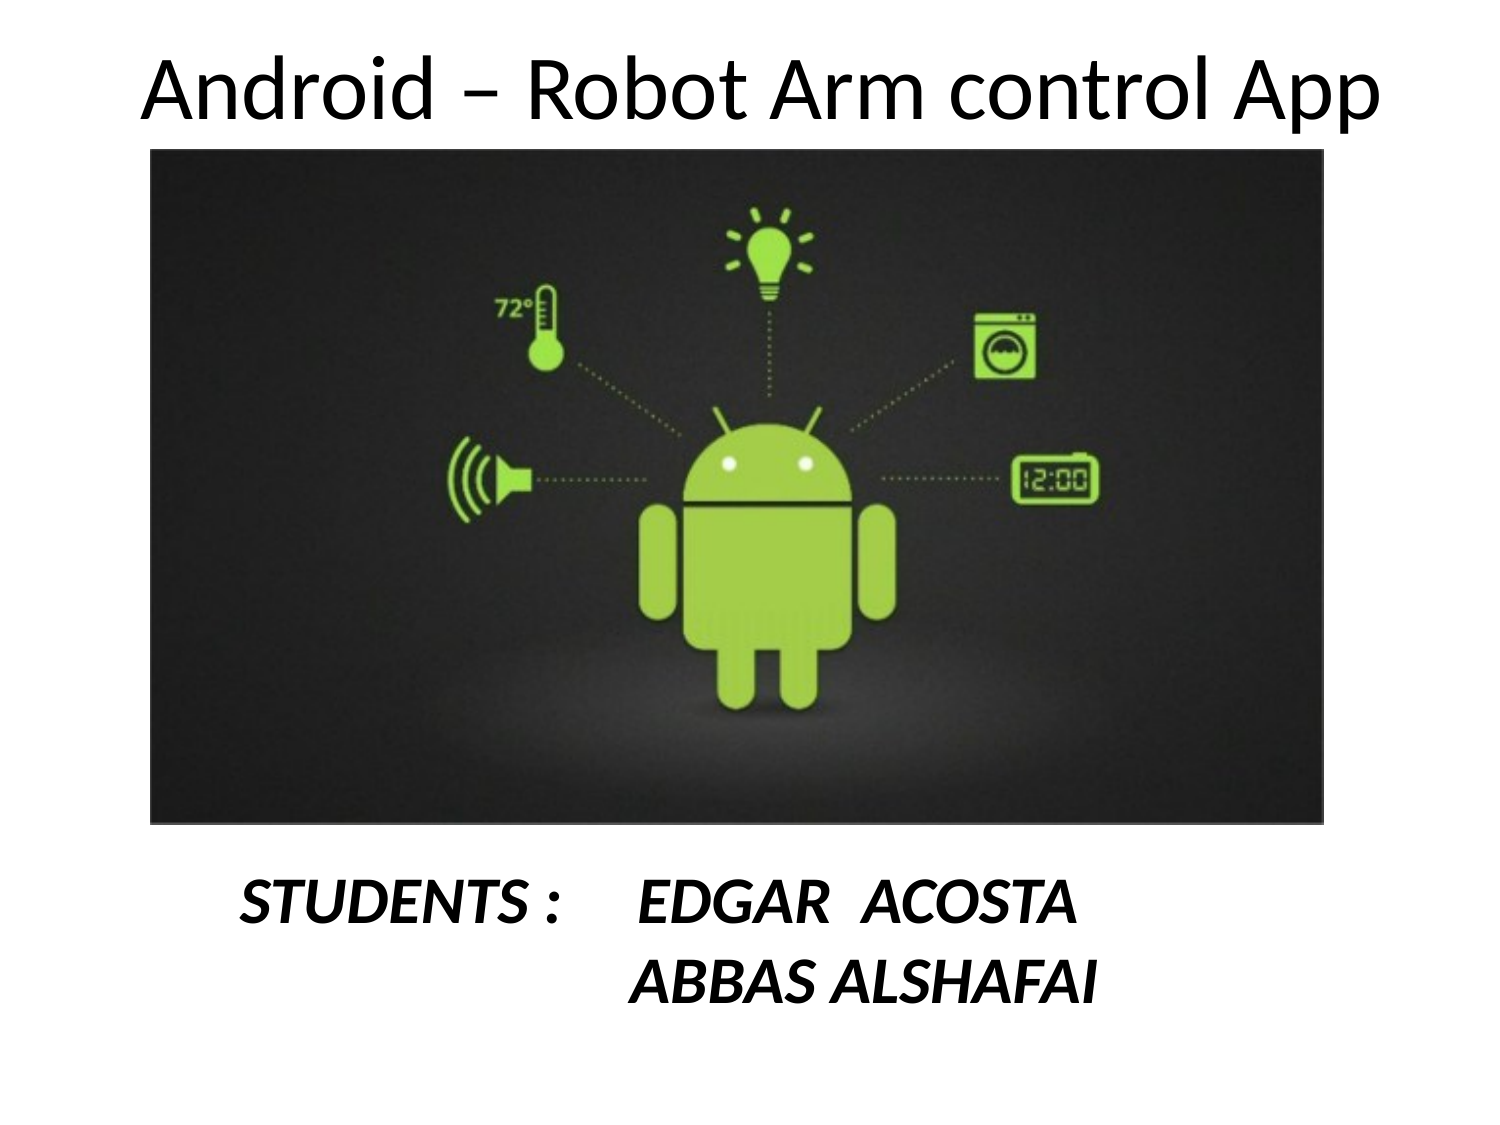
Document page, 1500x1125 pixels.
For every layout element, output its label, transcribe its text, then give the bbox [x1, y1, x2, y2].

title Android – Robot Arm control App [125, 0, 1400, 204]
picture [149, 149, 1325, 826]
text_box STUDENTS : EDGAR ACOSTA ABBAS ALSHAFAI [225, 849, 1450, 1025]
